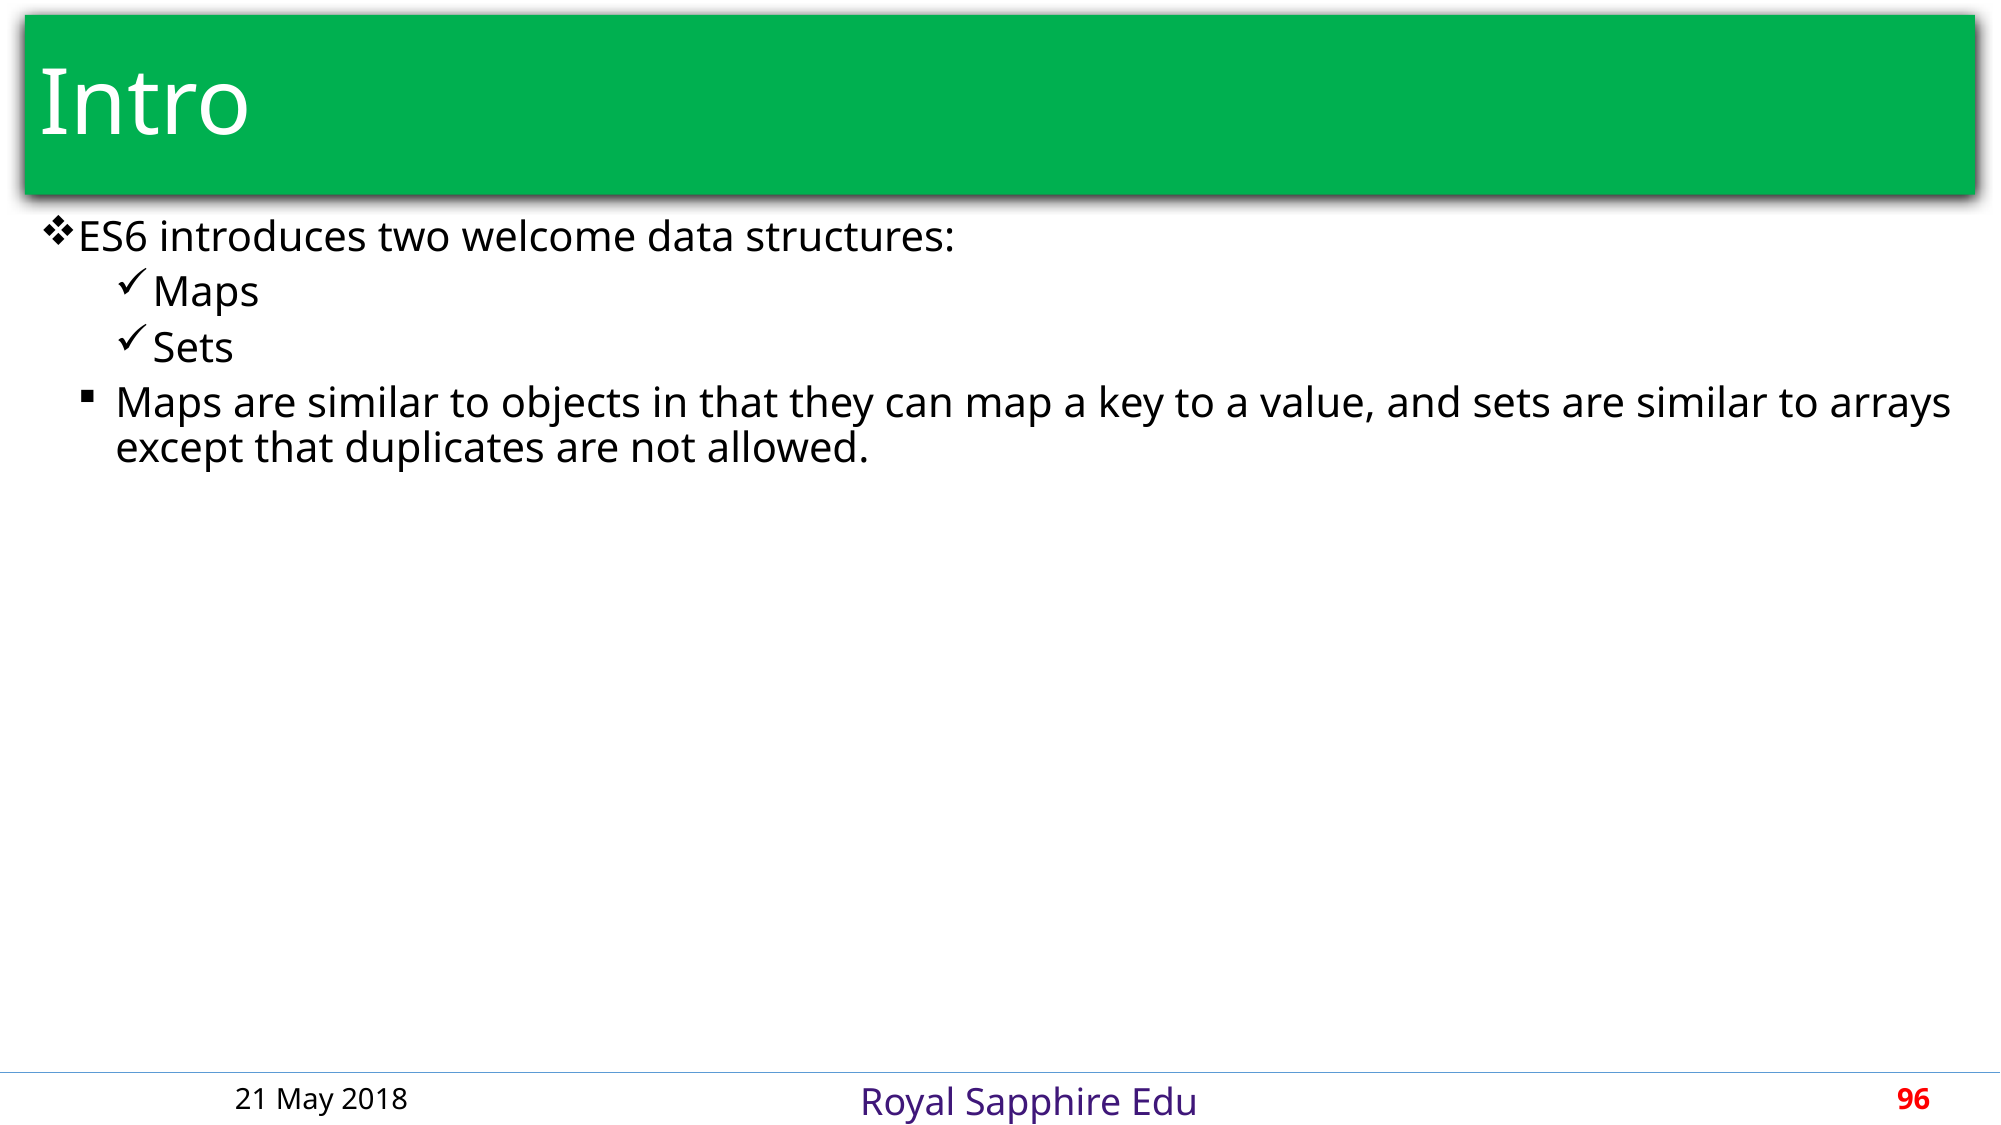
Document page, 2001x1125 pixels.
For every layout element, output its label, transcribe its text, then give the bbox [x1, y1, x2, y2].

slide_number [220, 1072, 671, 1115]
title Intro [24, 14, 1975, 195]
list ES6 introduces two welcome data structures: Maps Sets Maps are similar to objects in that they can map a key to a value, and sets are similar to arrays except that duplicates are not allowed. [24, 208, 1975, 1063]
slide_number 96 [1495, 1072, 1946, 1115]
